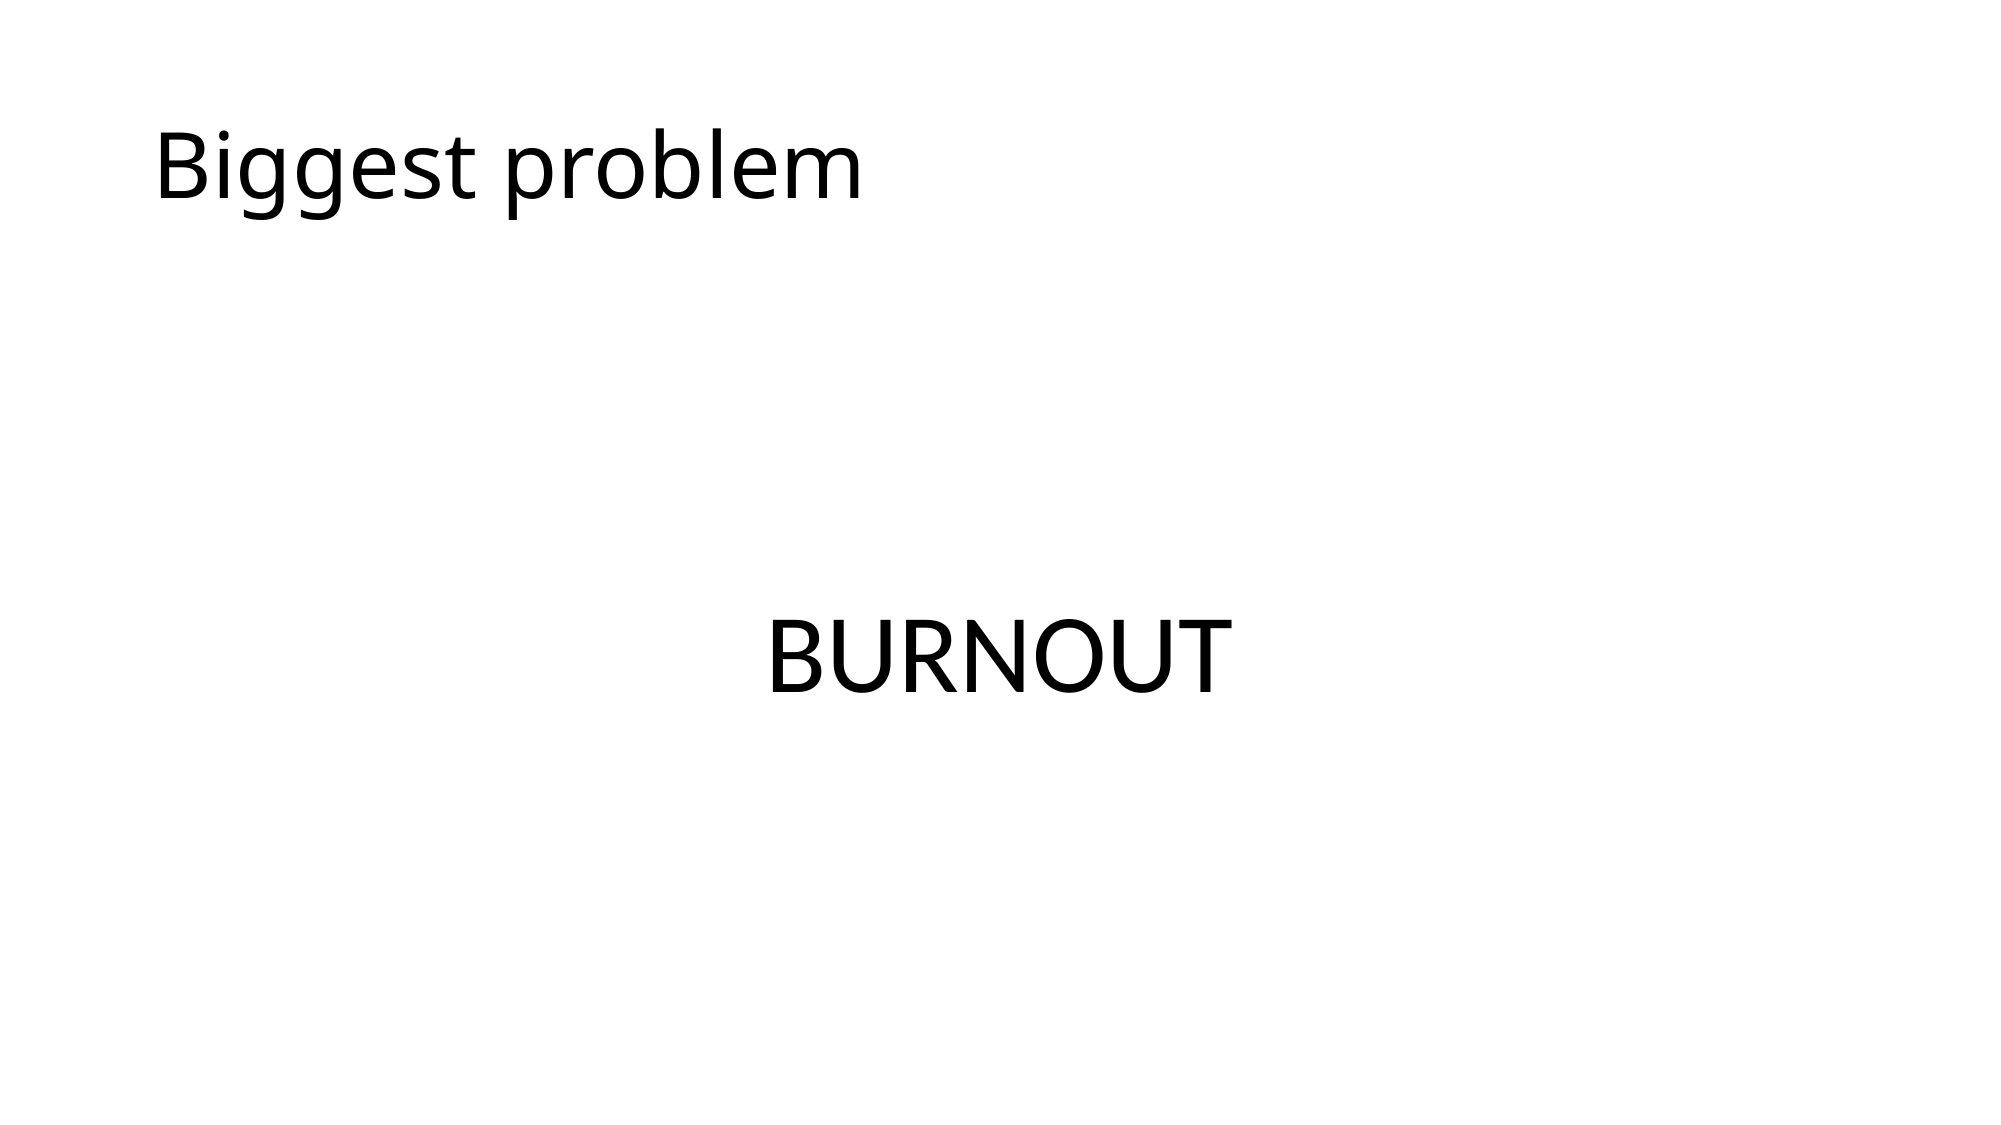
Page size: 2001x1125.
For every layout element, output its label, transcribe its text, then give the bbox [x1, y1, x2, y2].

list BURNOUT [137, 299, 1863, 1014]
title Biggest problem [137, 59, 1863, 278]
